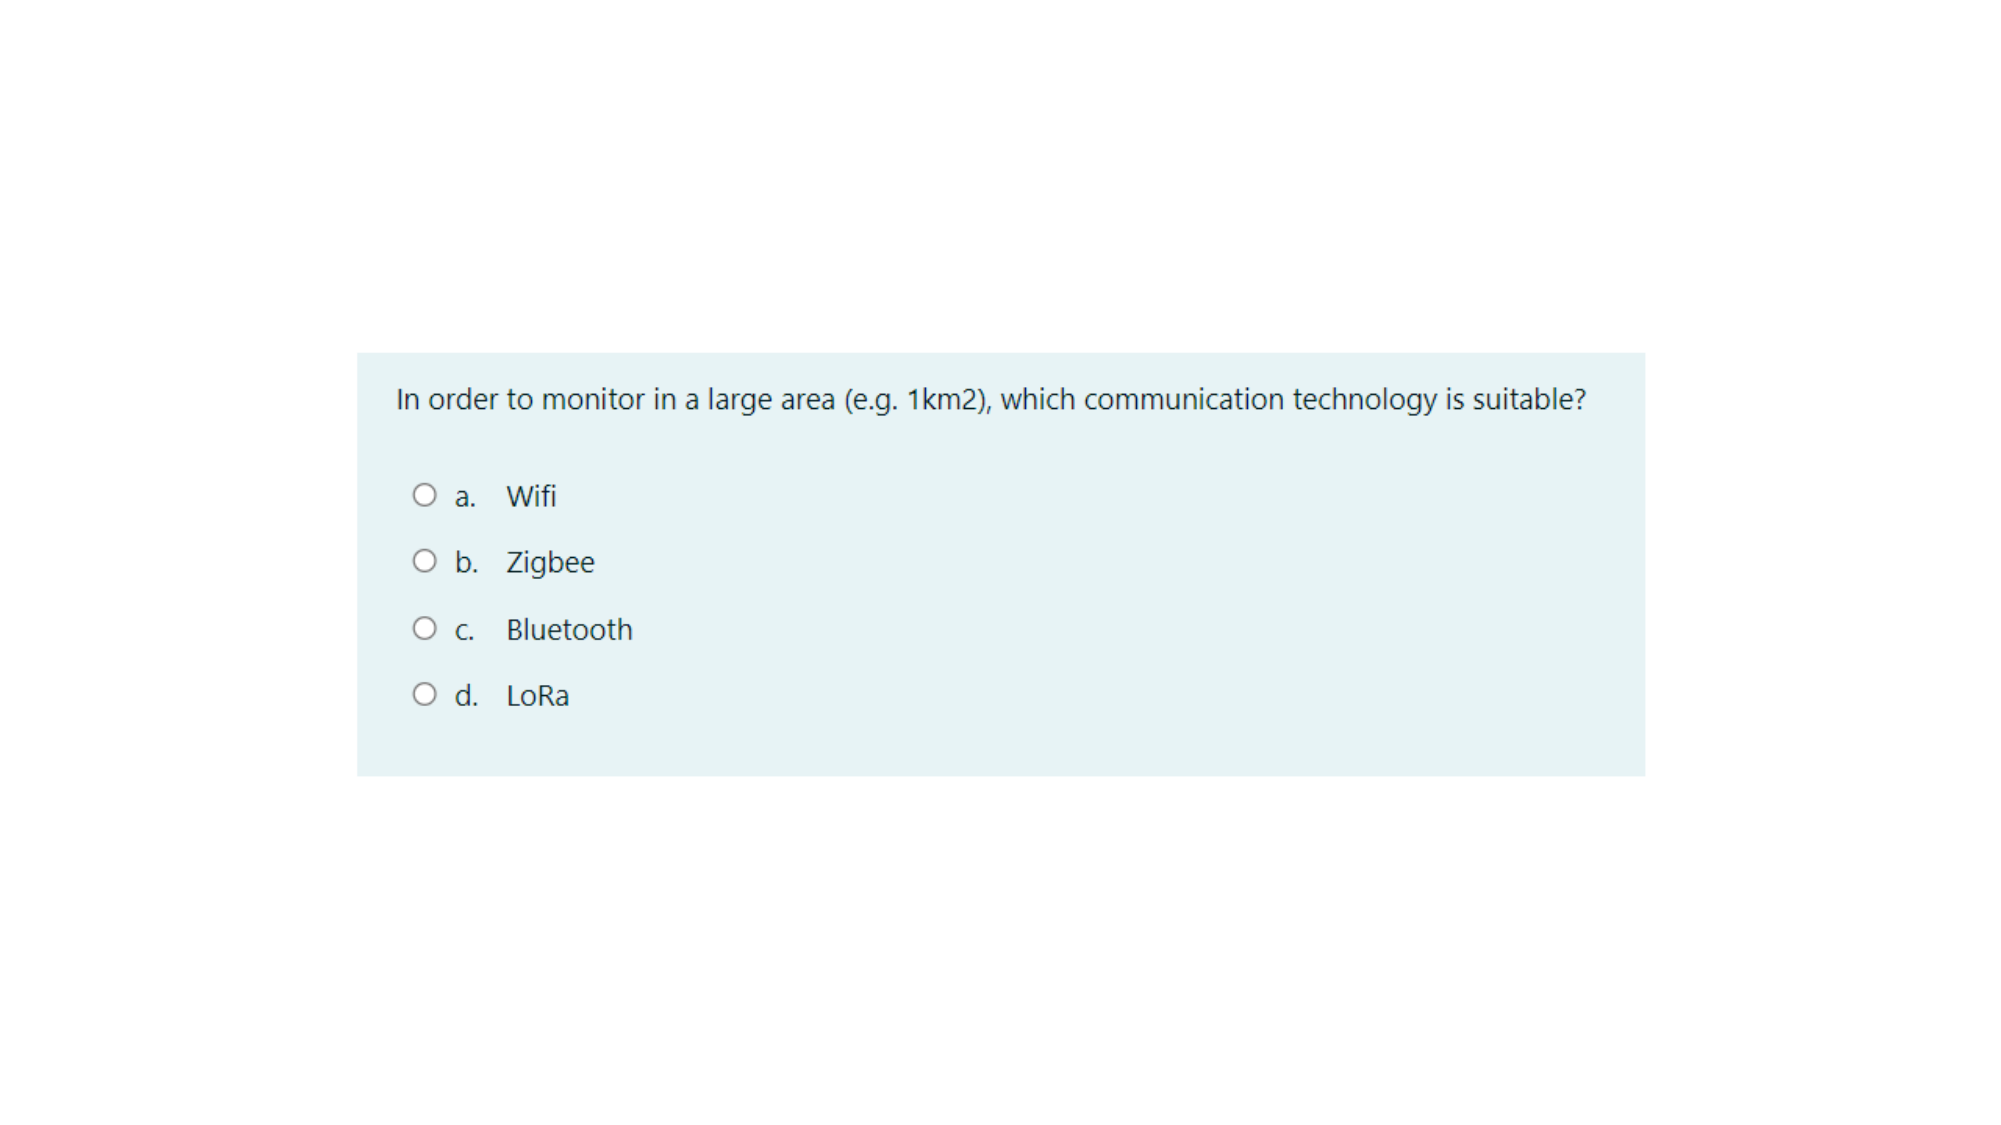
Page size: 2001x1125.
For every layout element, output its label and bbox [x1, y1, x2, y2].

picture [345, 339, 1655, 786]
